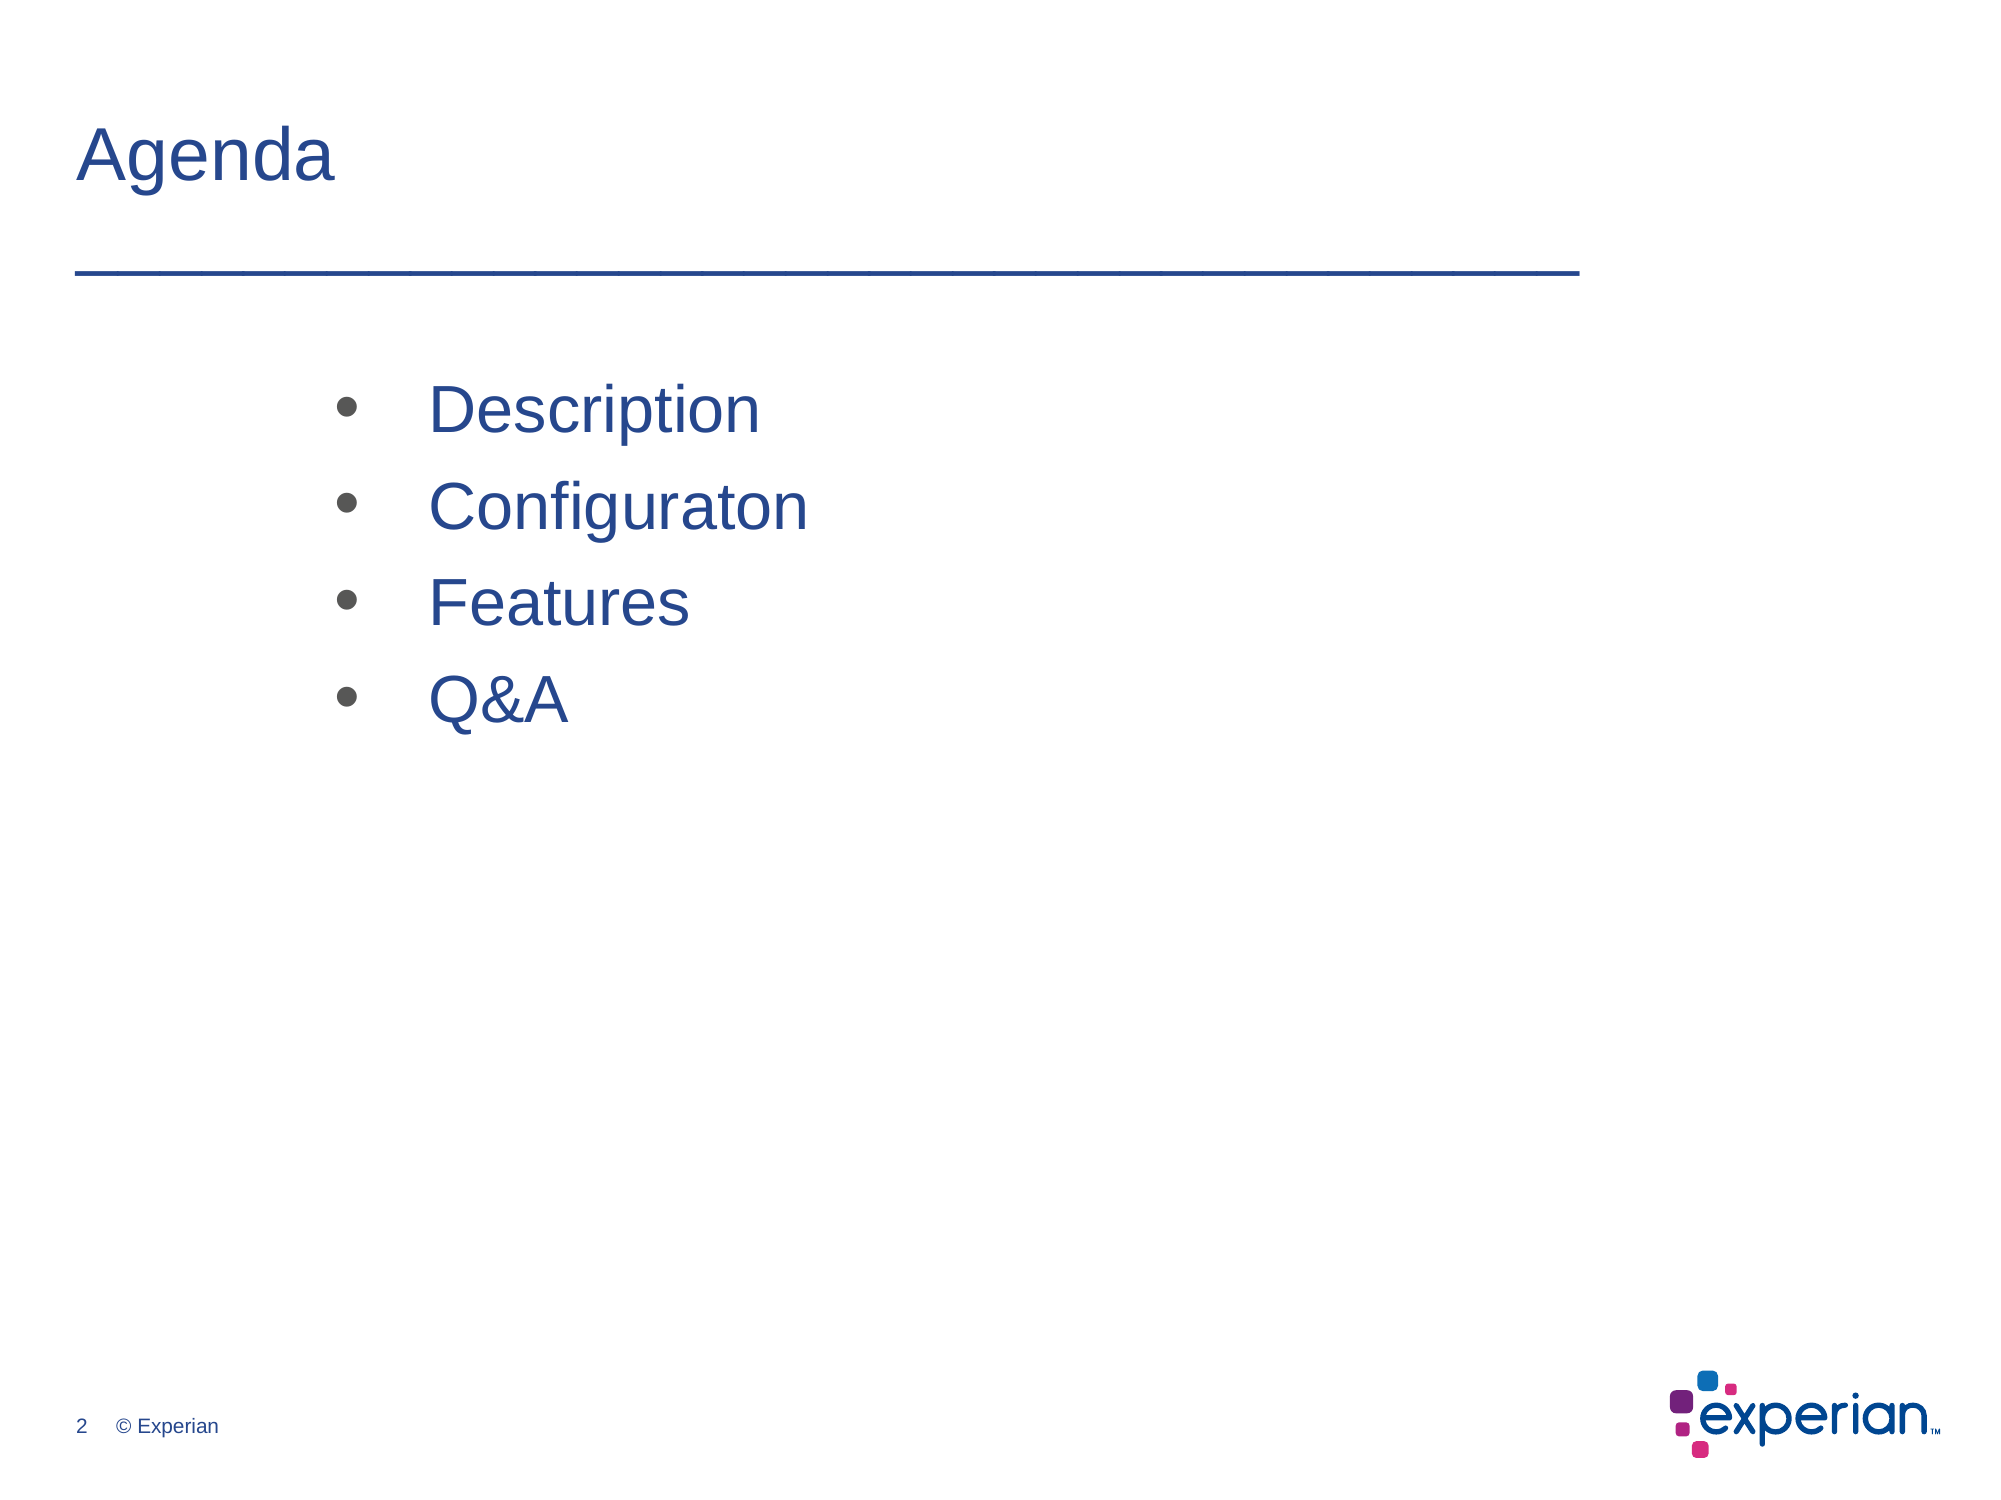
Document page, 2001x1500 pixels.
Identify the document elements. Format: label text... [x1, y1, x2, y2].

title Agenda ____________________________________ [76, 115, 1614, 196]
list Description Configuraton Features Q&A [334, 365, 1614, 1058]
